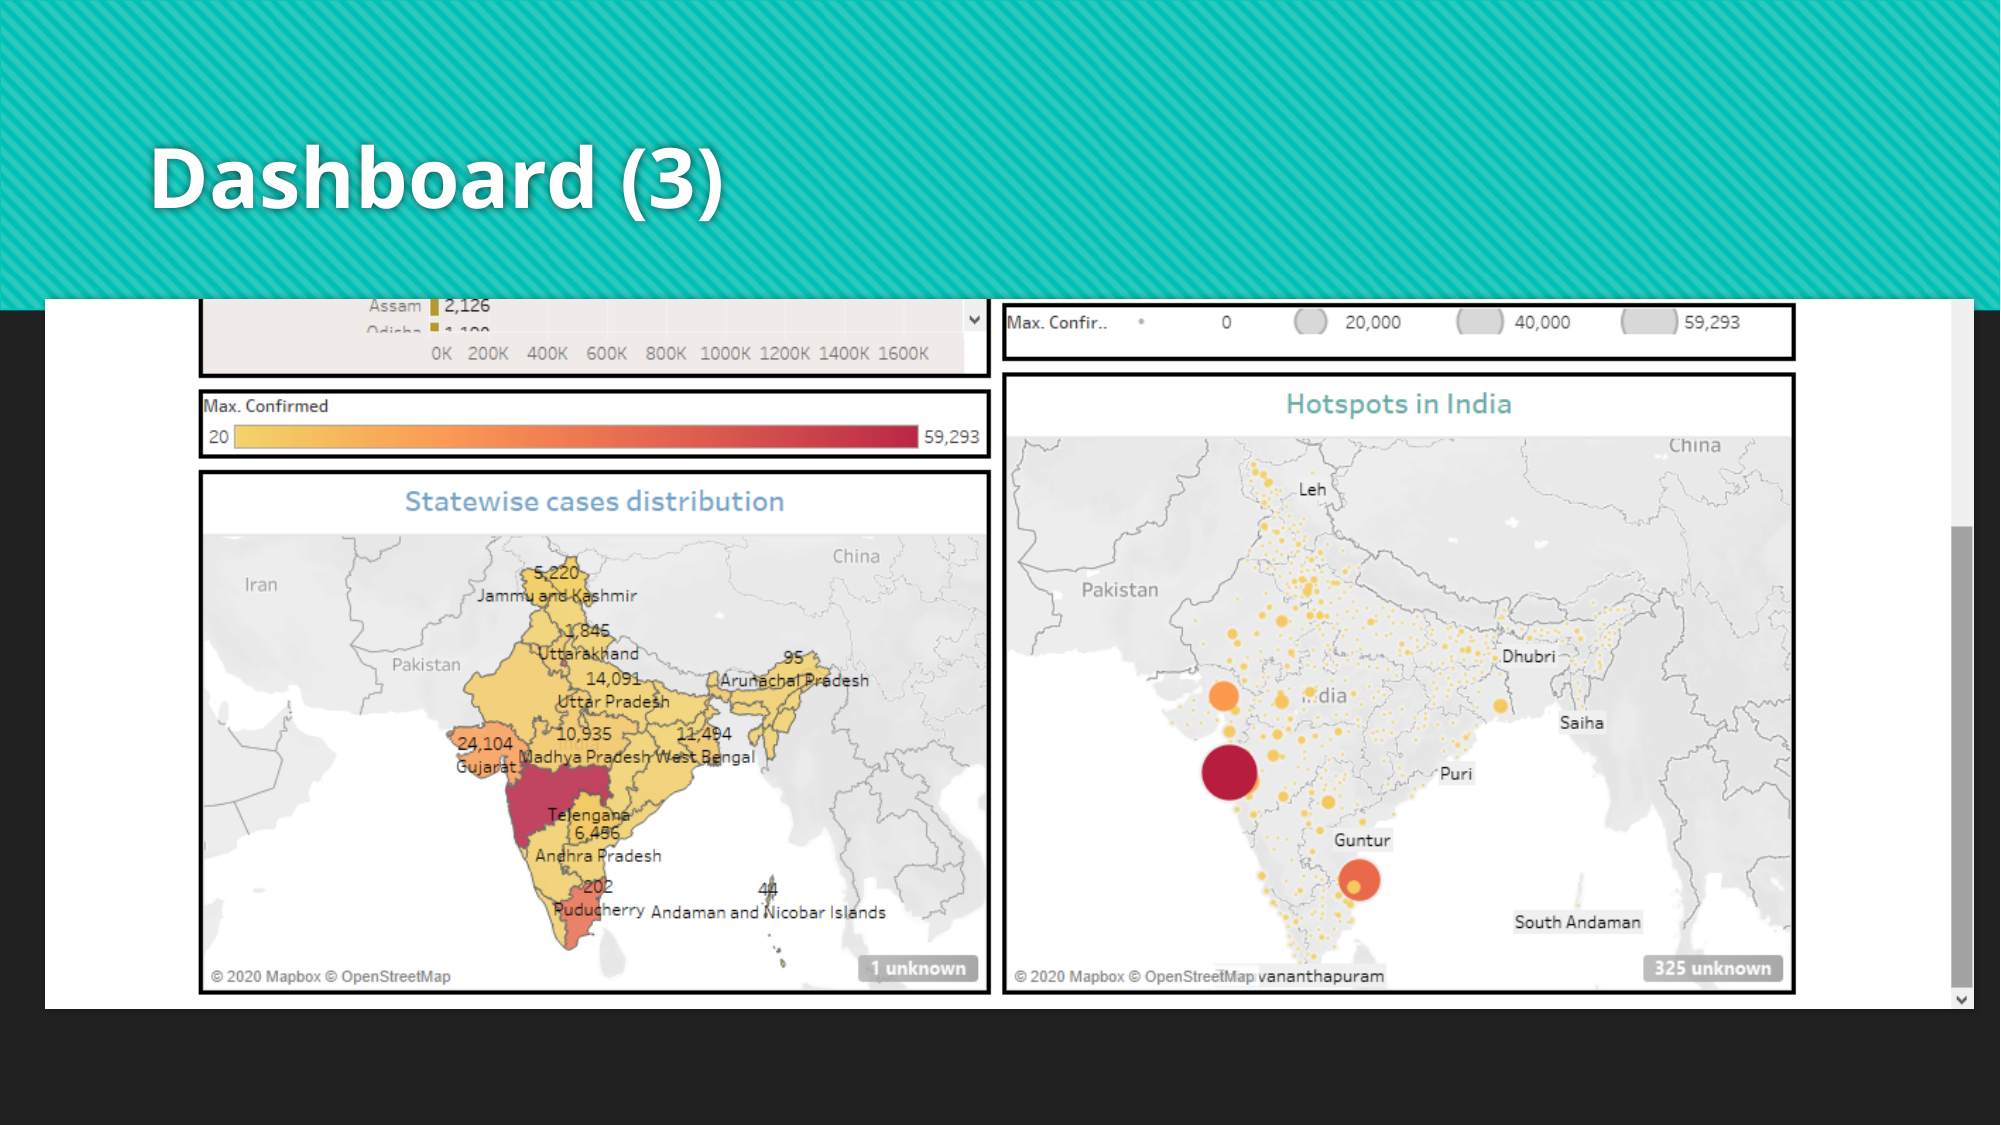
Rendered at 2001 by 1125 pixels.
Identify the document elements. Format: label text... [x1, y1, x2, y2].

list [45, 299, 1974, 1009]
title Dashboard (3) [132, 73, 1868, 233]
